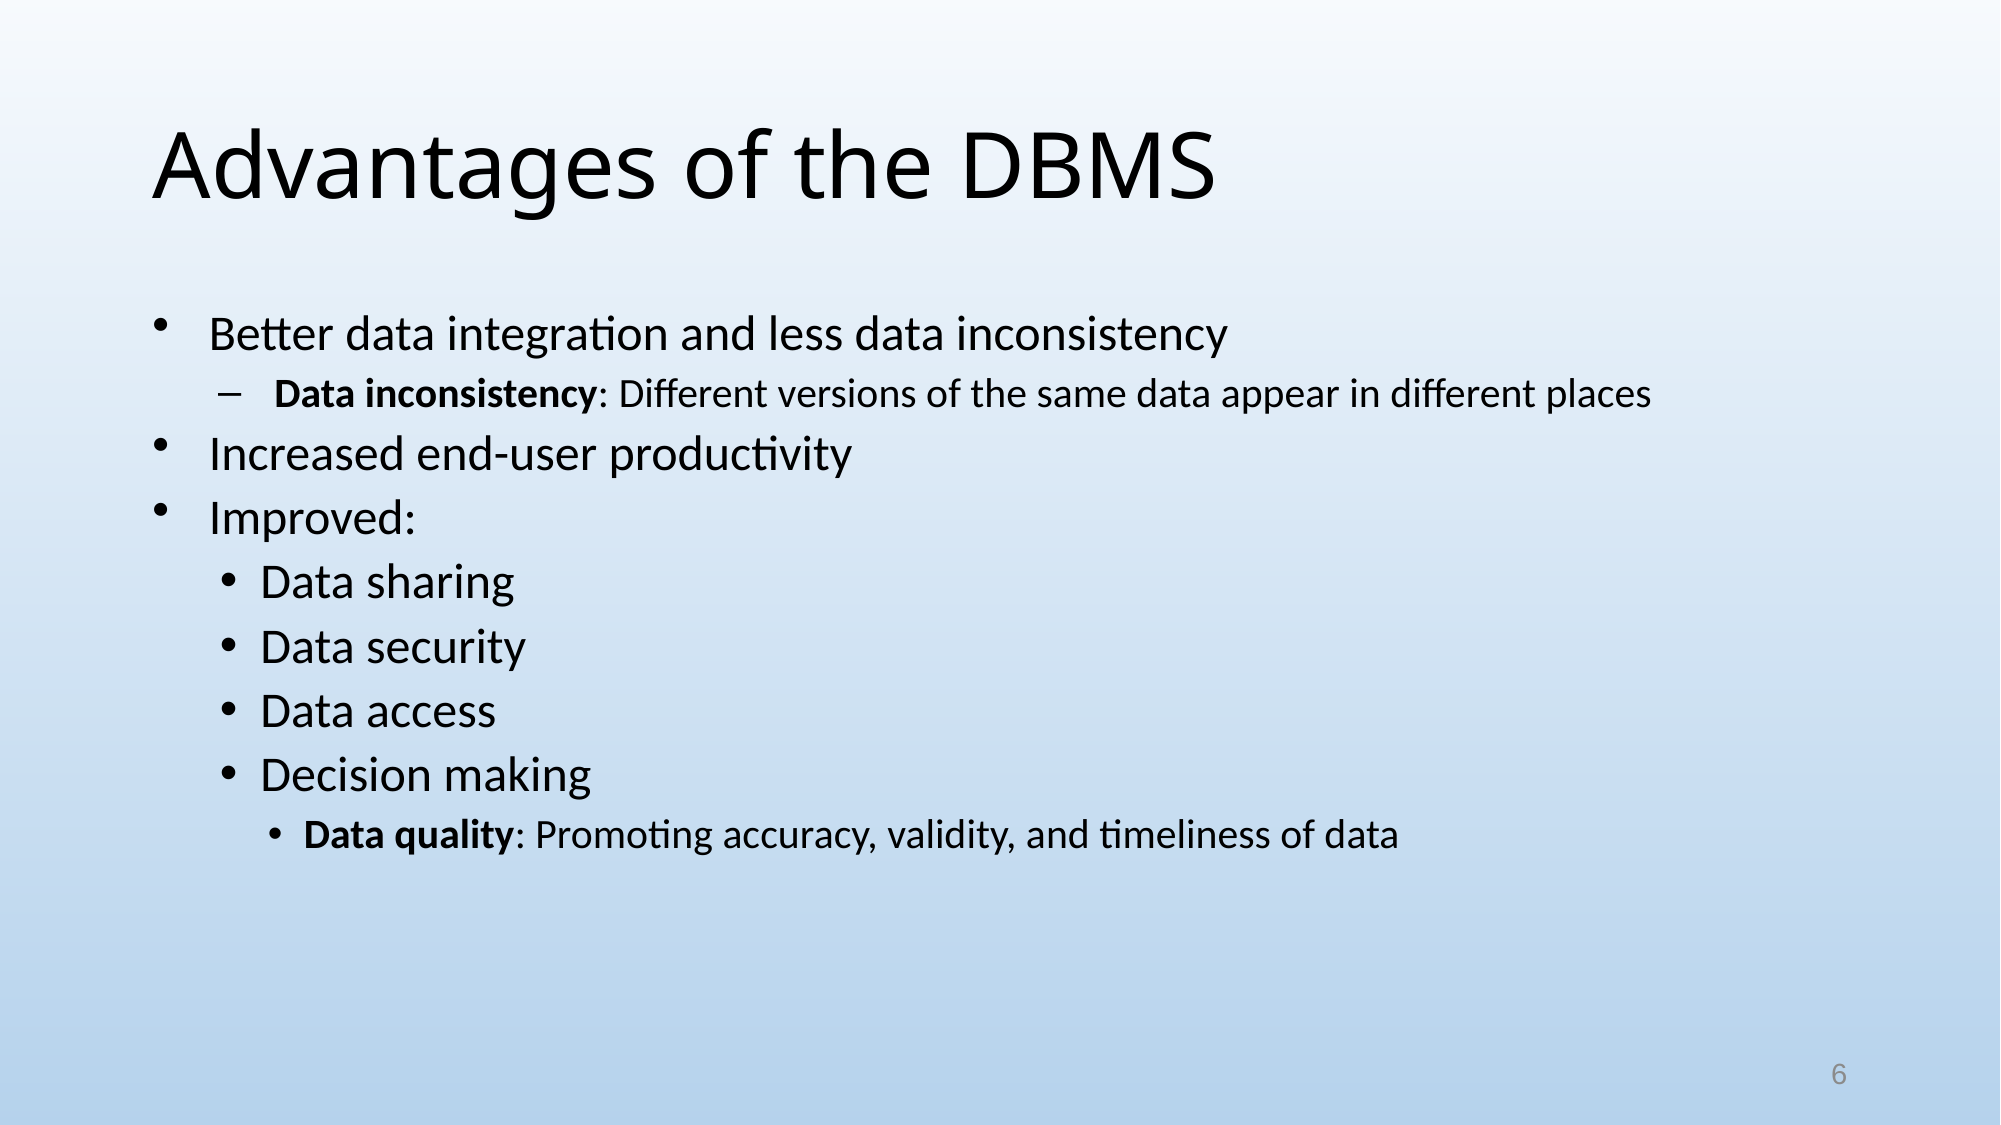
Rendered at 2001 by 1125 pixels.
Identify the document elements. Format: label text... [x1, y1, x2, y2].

title Advantages of the DBMS [137, 59, 1863, 278]
slide_number 6 [1412, 1042, 1863, 1103]
list Better data integration and less data inconsistency Data inconsistency: Different versions of the same data appear in different places Increased end-user productivity Improved: Data sharing Data security Data access Decision making Data quality: Promoting accuracy, validity, and timeliness of data [137, 299, 1863, 1014]
